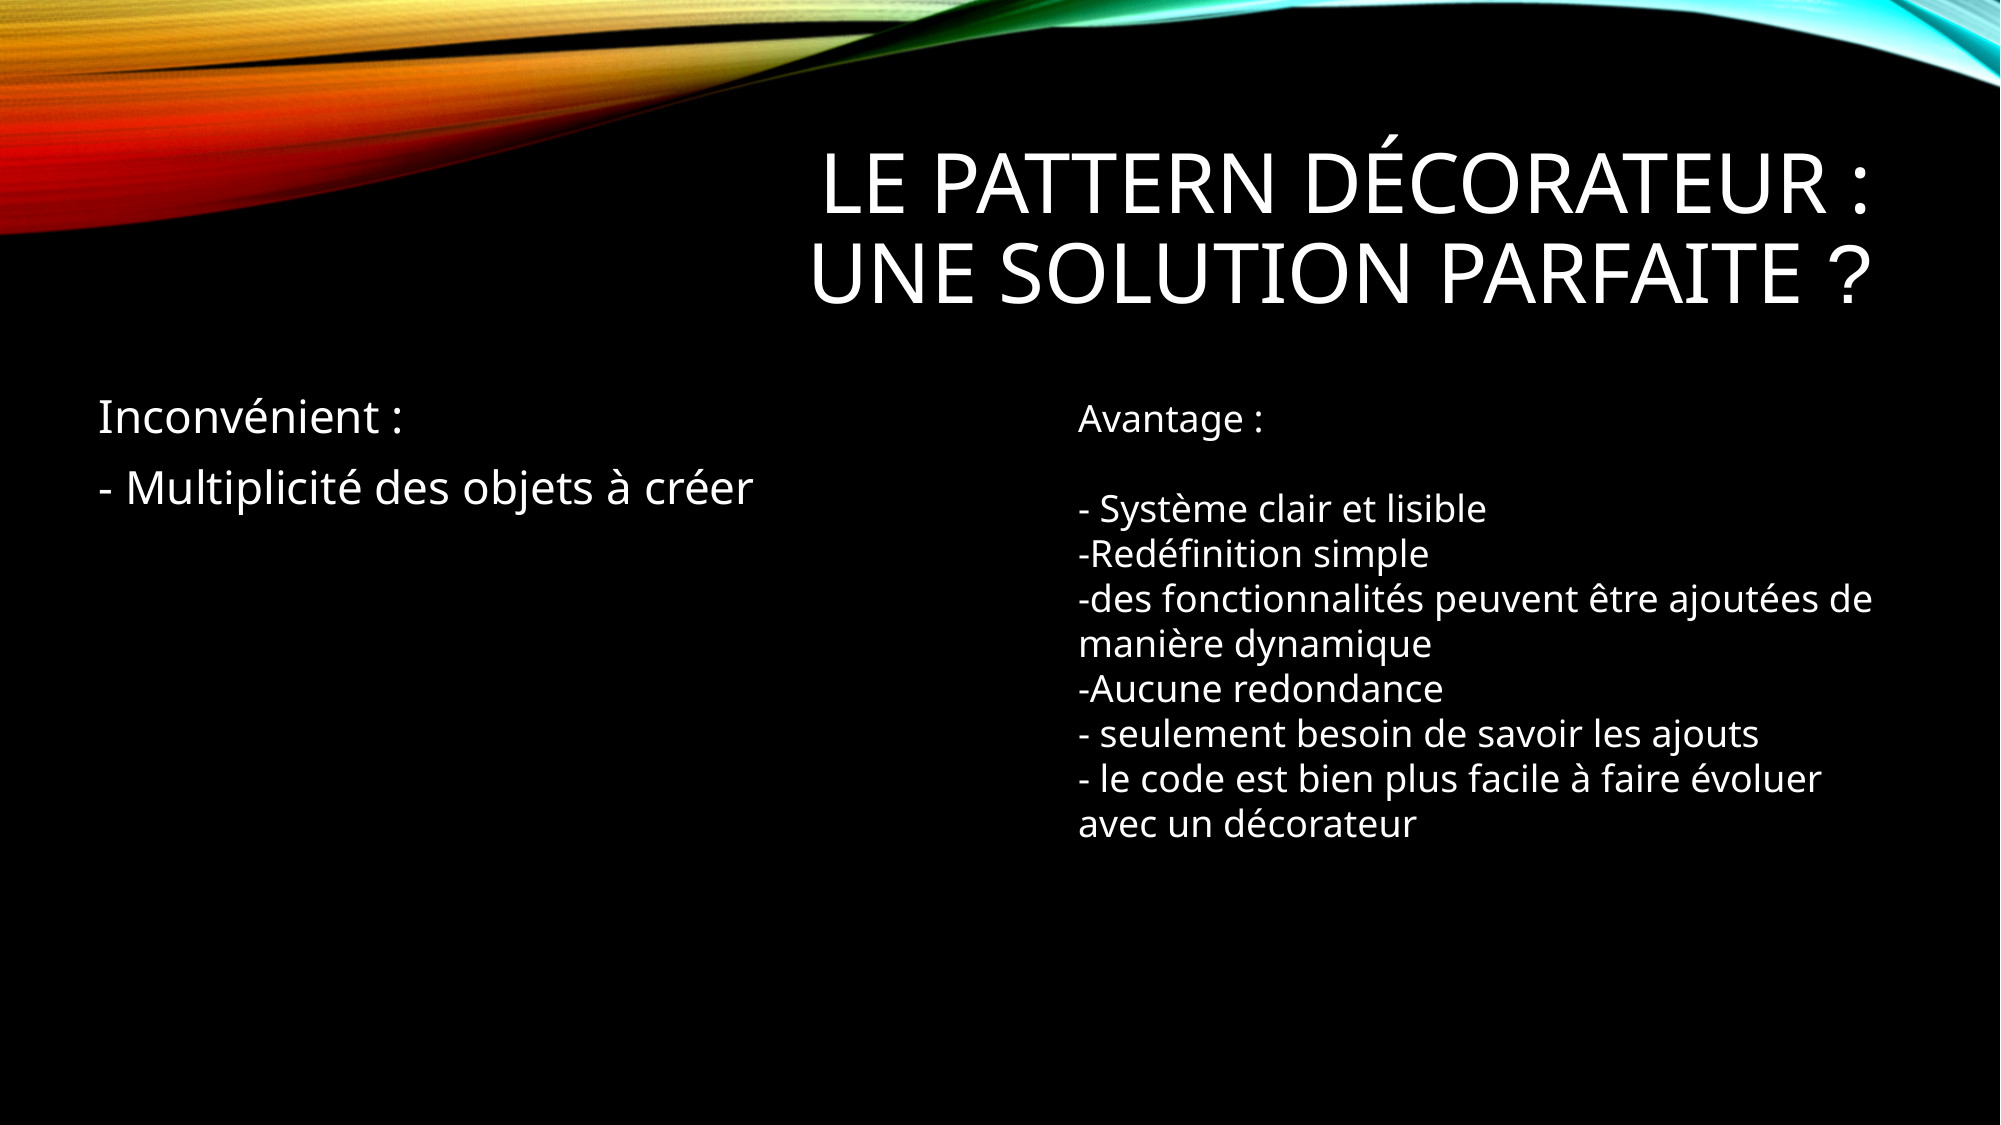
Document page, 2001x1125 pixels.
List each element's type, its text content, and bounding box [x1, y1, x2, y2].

title Le pattern décorateur : une solution parfaite ? [474, 125, 1888, 338]
text_box Avantage : - Système clair et lisible -Redéfinition simple -des fonctionnalités peuvent être ajoutées de manière dynamique -Aucune redondance - seulement besoin de savoir les ajouts - le code est bien plus facile à faire évoluer avec un décorateur [1063, 387, 1920, 943]
list Inconvénient : - Multiplicité des objets à créer [83, 386, 1859, 1047]
picture [0, 0, 2000, 237]
